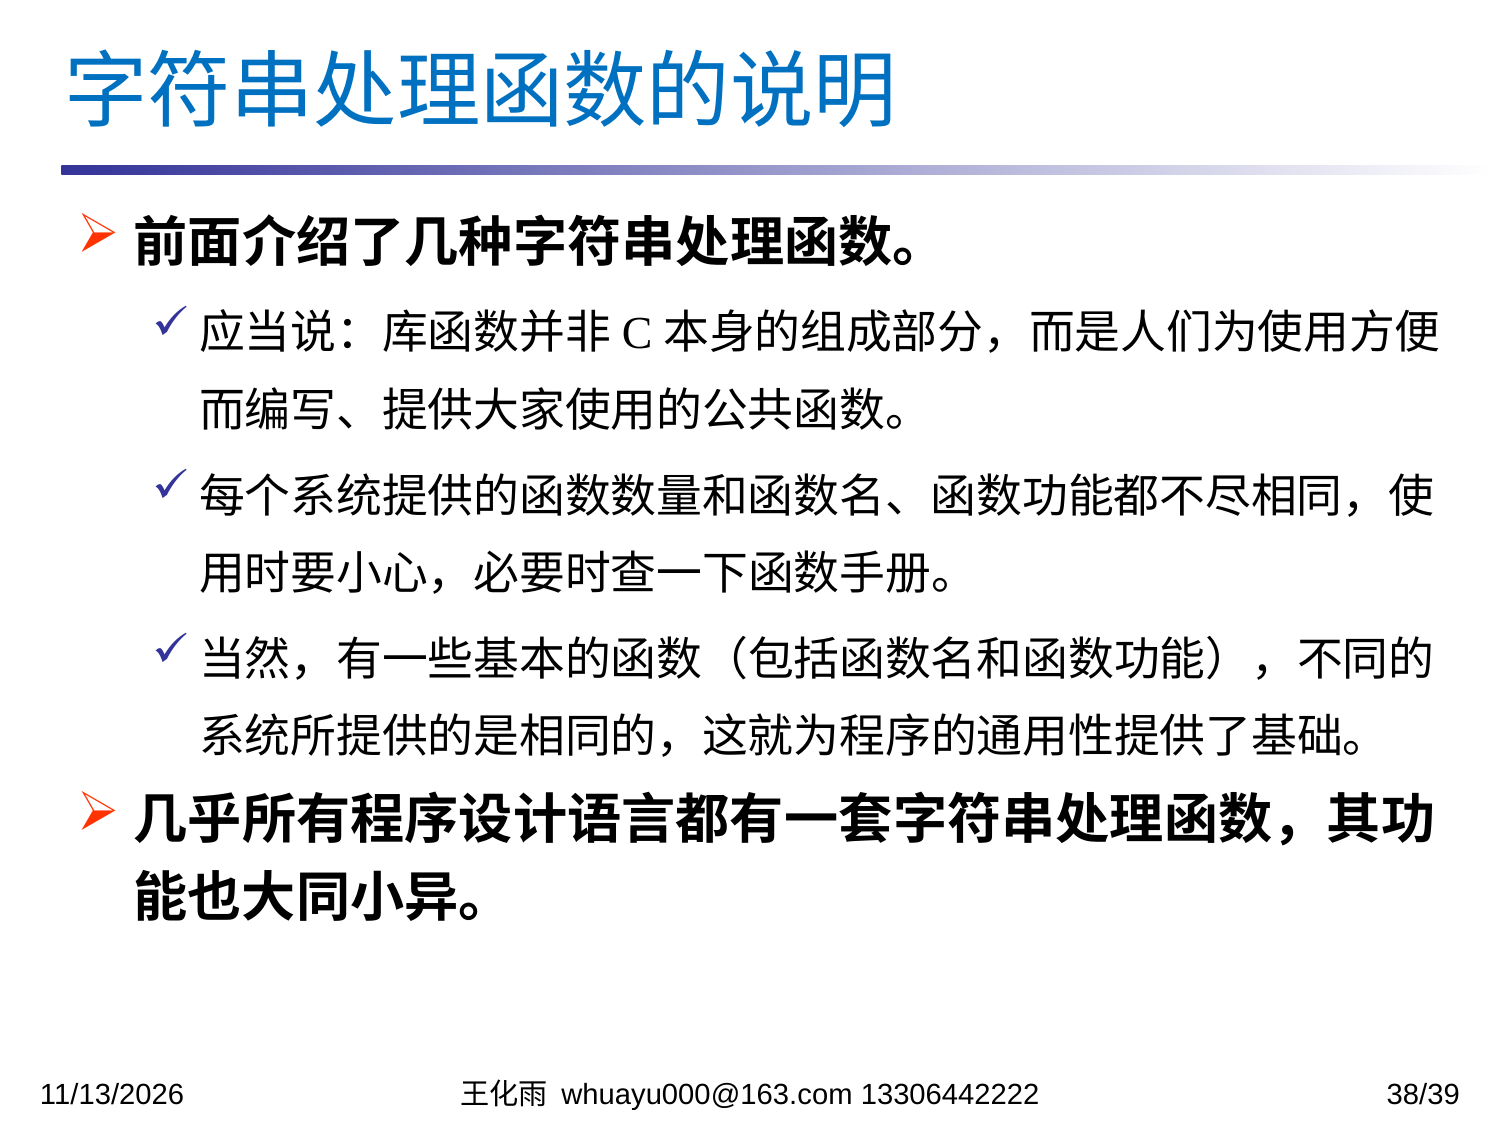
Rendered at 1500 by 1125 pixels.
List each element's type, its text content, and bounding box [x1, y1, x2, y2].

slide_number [24, 1074, 376, 1103]
text_box 字符串处理函数的说明 [49, 37, 1451, 138]
text_box 前面介绍了几种字符串处理函数。 应当说：库函数并非C本身的组成部分，而是人们为使用方便而编写、提供大家使用的公共函数。 每个系统提供的函数数量和函数名、函数功能都不尽相同，使用时要小心，必要时查一下函数手册。 当然，有一些基本的函数（包括函数名和函数功能），不同的系统所提供的是相同的，这就为程序的通用性提供了基础。 几乎所有程序设计语言都有一套字符串处理函数，其功能也大同小异。 [62, 187, 1464, 1038]
footer 王化雨 whuayu000@163.com 13306442222 [387, 1074, 1113, 1103]
slide_number 38/39 [1187, 1074, 1476, 1103]
